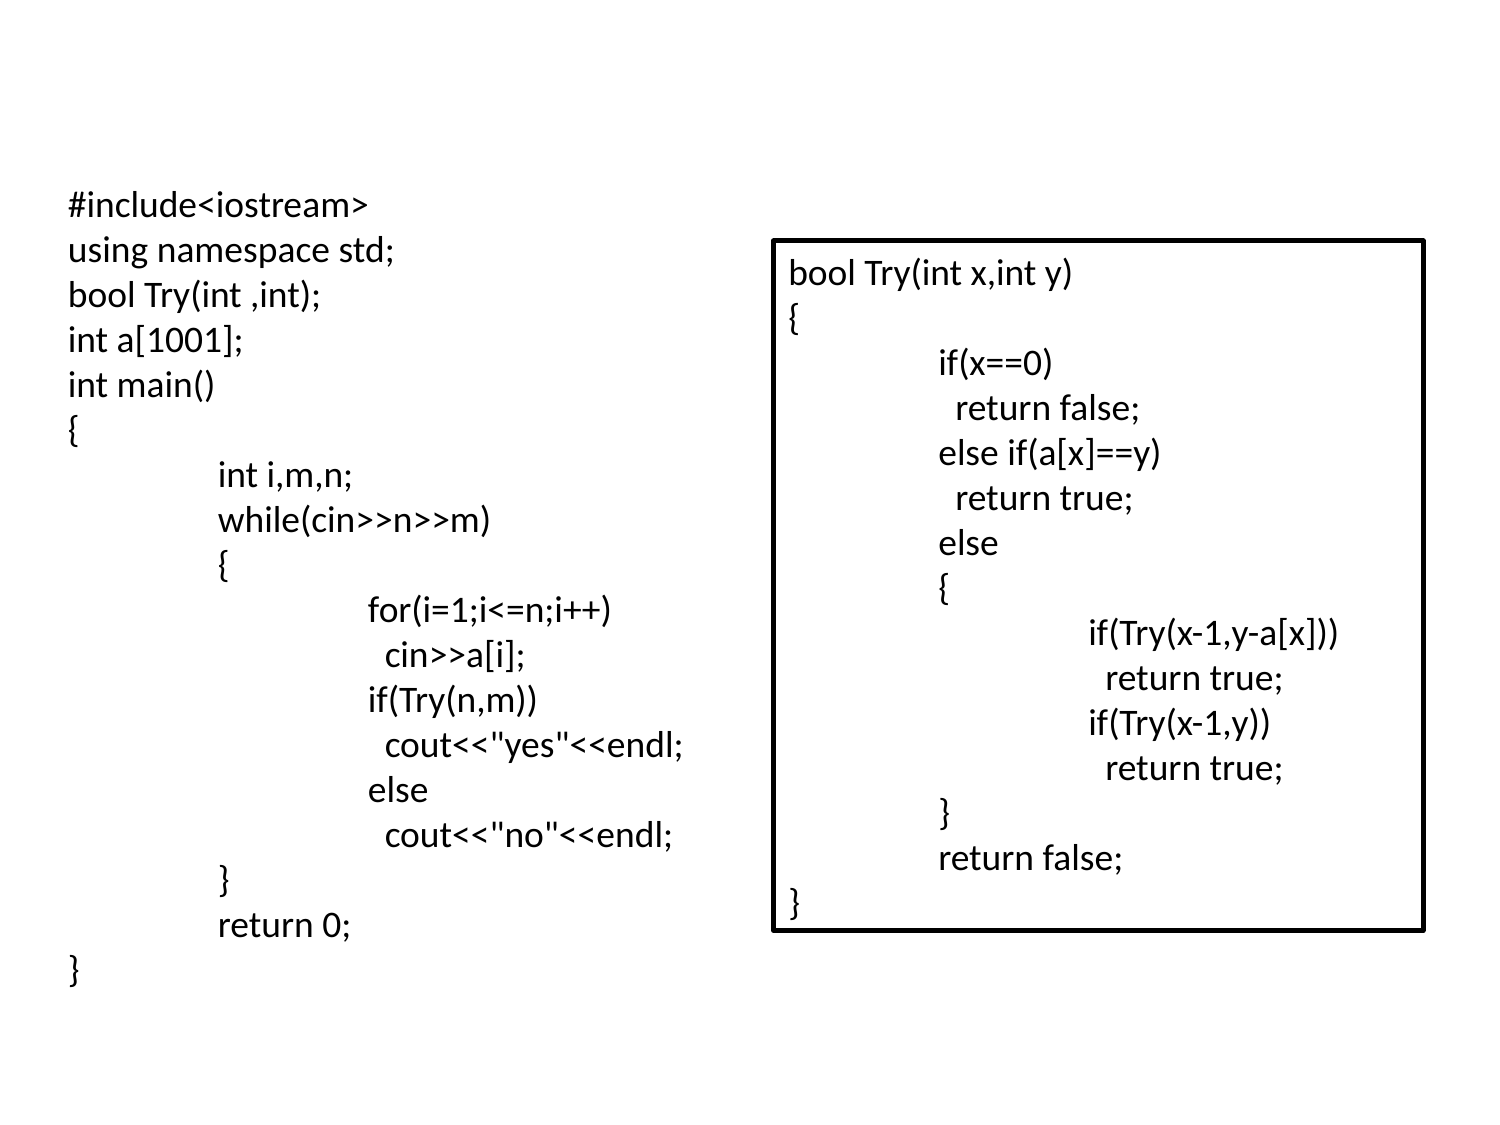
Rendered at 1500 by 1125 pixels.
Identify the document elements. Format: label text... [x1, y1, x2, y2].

text_box bool Try(int x,int y) { if(x==0) return false; else if(a[x]==y) return true; else { if(Try(x-1,y-a[x])) return true; if(Try(x-1,y)) return true; } return false; } [773, 240, 1424, 931]
text_box #include<iostream> using namespace std; bool Try(int ,int); int a[1001]; int main() { int i,m,n; while(cin>>n>>m) { for(i=1;i<=n;i++) cin>>a[i]; if(Try(n,m)) cout<<"yes"<<endl; else cout<<"no"<<endl; } return 0; } [53, 172, 727, 998]
